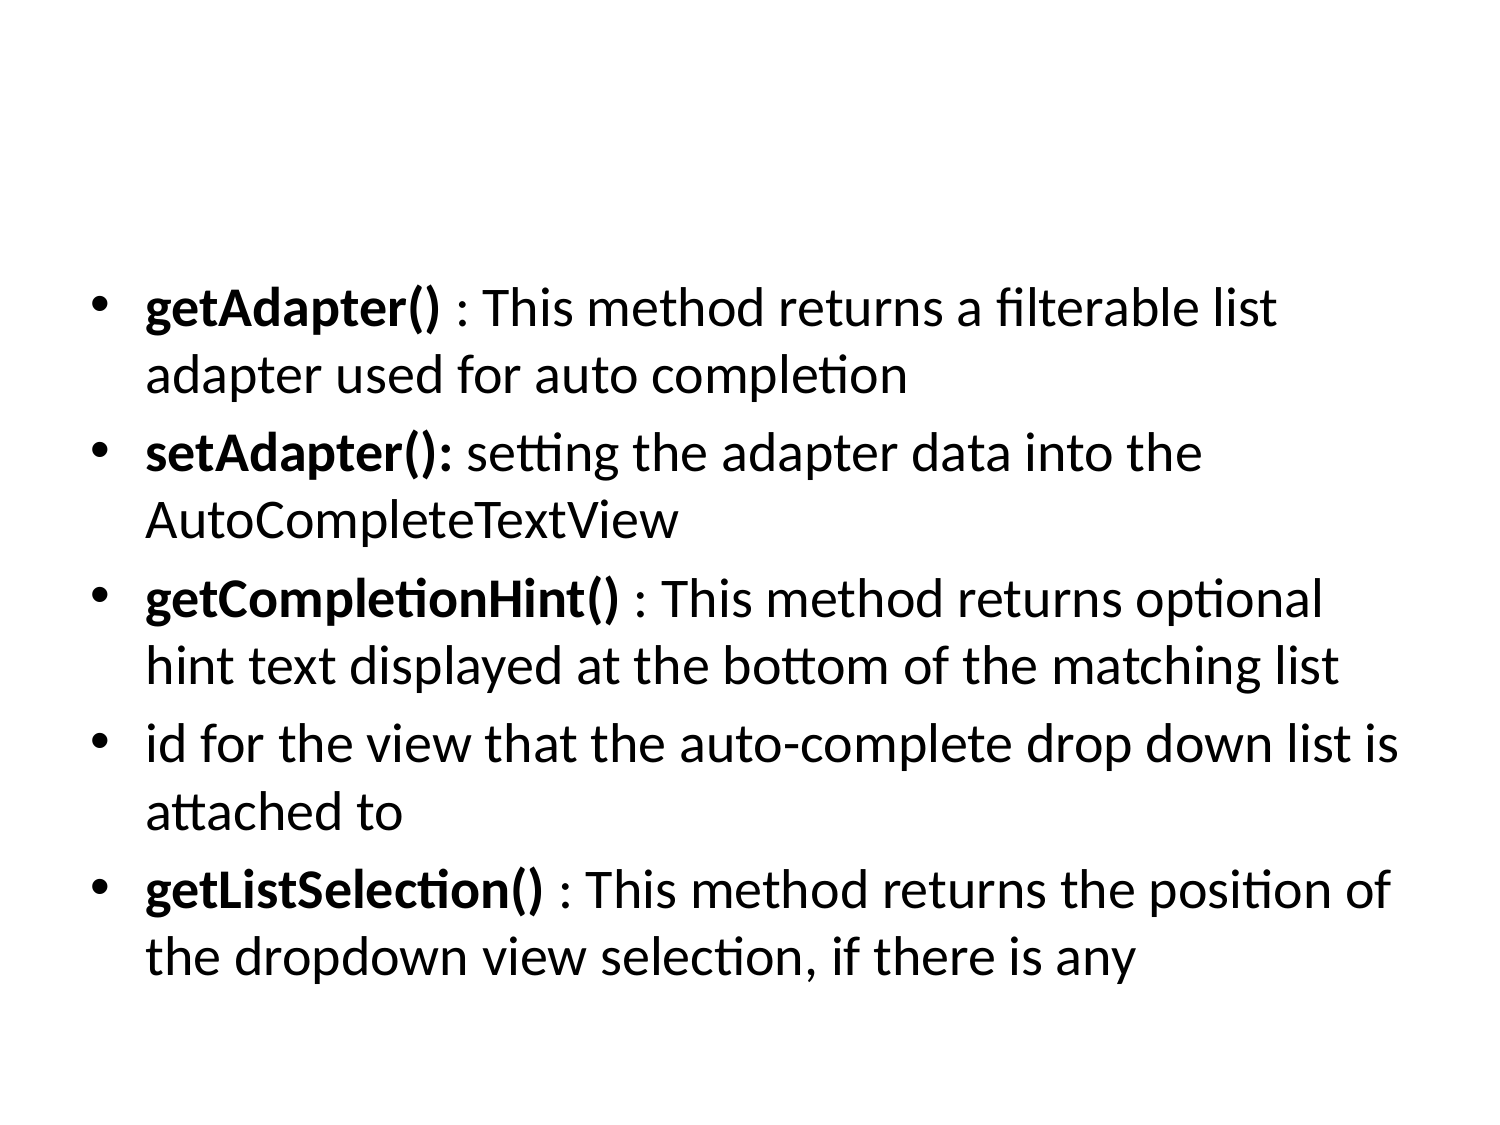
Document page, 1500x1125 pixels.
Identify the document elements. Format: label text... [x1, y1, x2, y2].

list getAdapter() : This method returns a filterable list adapter used for auto completion setAdapter(): setting the adapter data into the AutoCompleteTextView getCompletionHint() : This method returns optional hint text displayed at the bottom of the matching list id for the view that the auto-complete drop down list is attached to getListSelection() : This method returns the position of the dropdown view selection, if there is any [75, 262, 1425, 1005]
